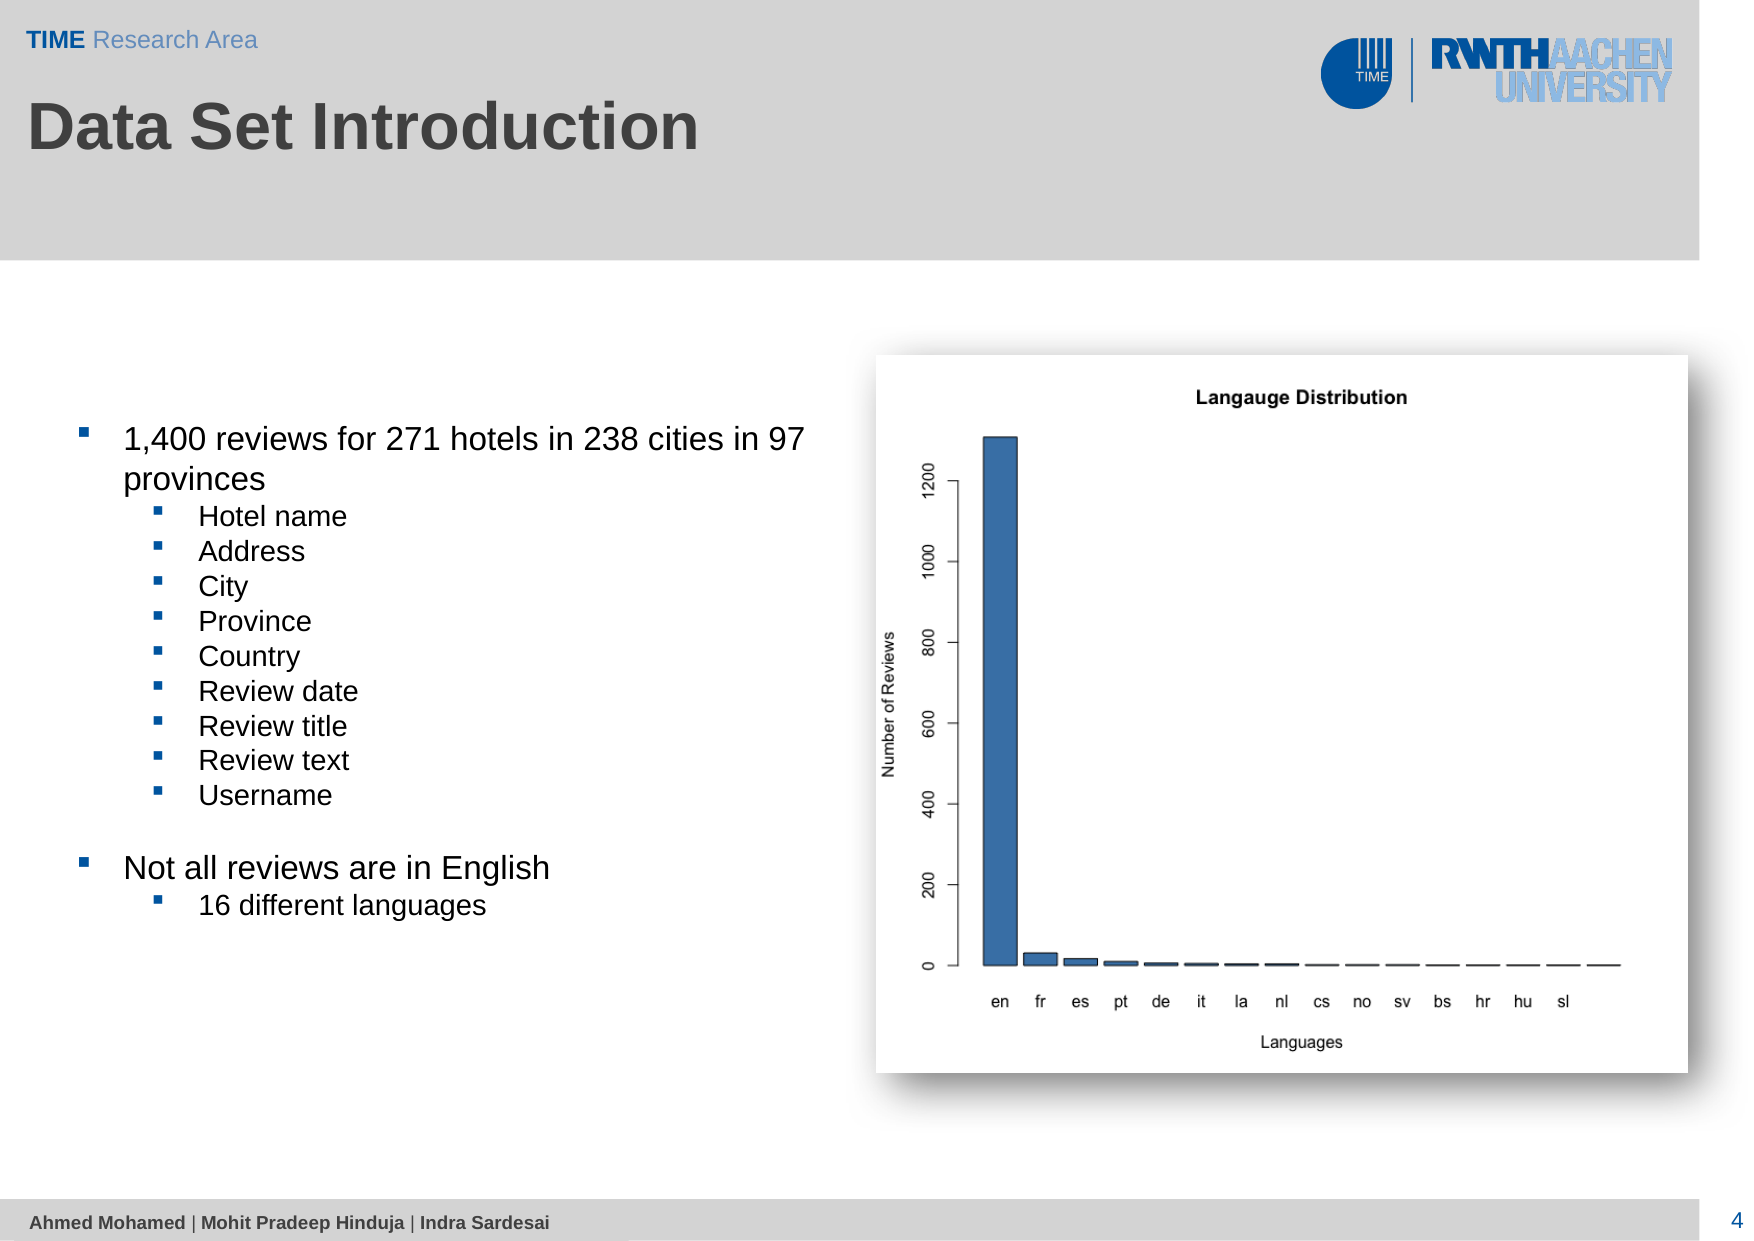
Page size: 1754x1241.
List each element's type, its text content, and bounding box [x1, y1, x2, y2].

text_box 1,400 reviews for 271 hotels in 238 cities in 97 provinces Hotel name Address City Province Country Review date Review title Review text Username Not all reviews are in English 16 different languages [61, 409, 830, 1084]
text_box Data Set Introduction [27, 82, 1592, 243]
picture [876, 355, 1688, 1073]
picture [1301, 6, 1692, 134]
text_box Ahmed Mohamed | Mohit Pradeep Hinduja | Indra Sardesai [14, 1203, 629, 1241]
